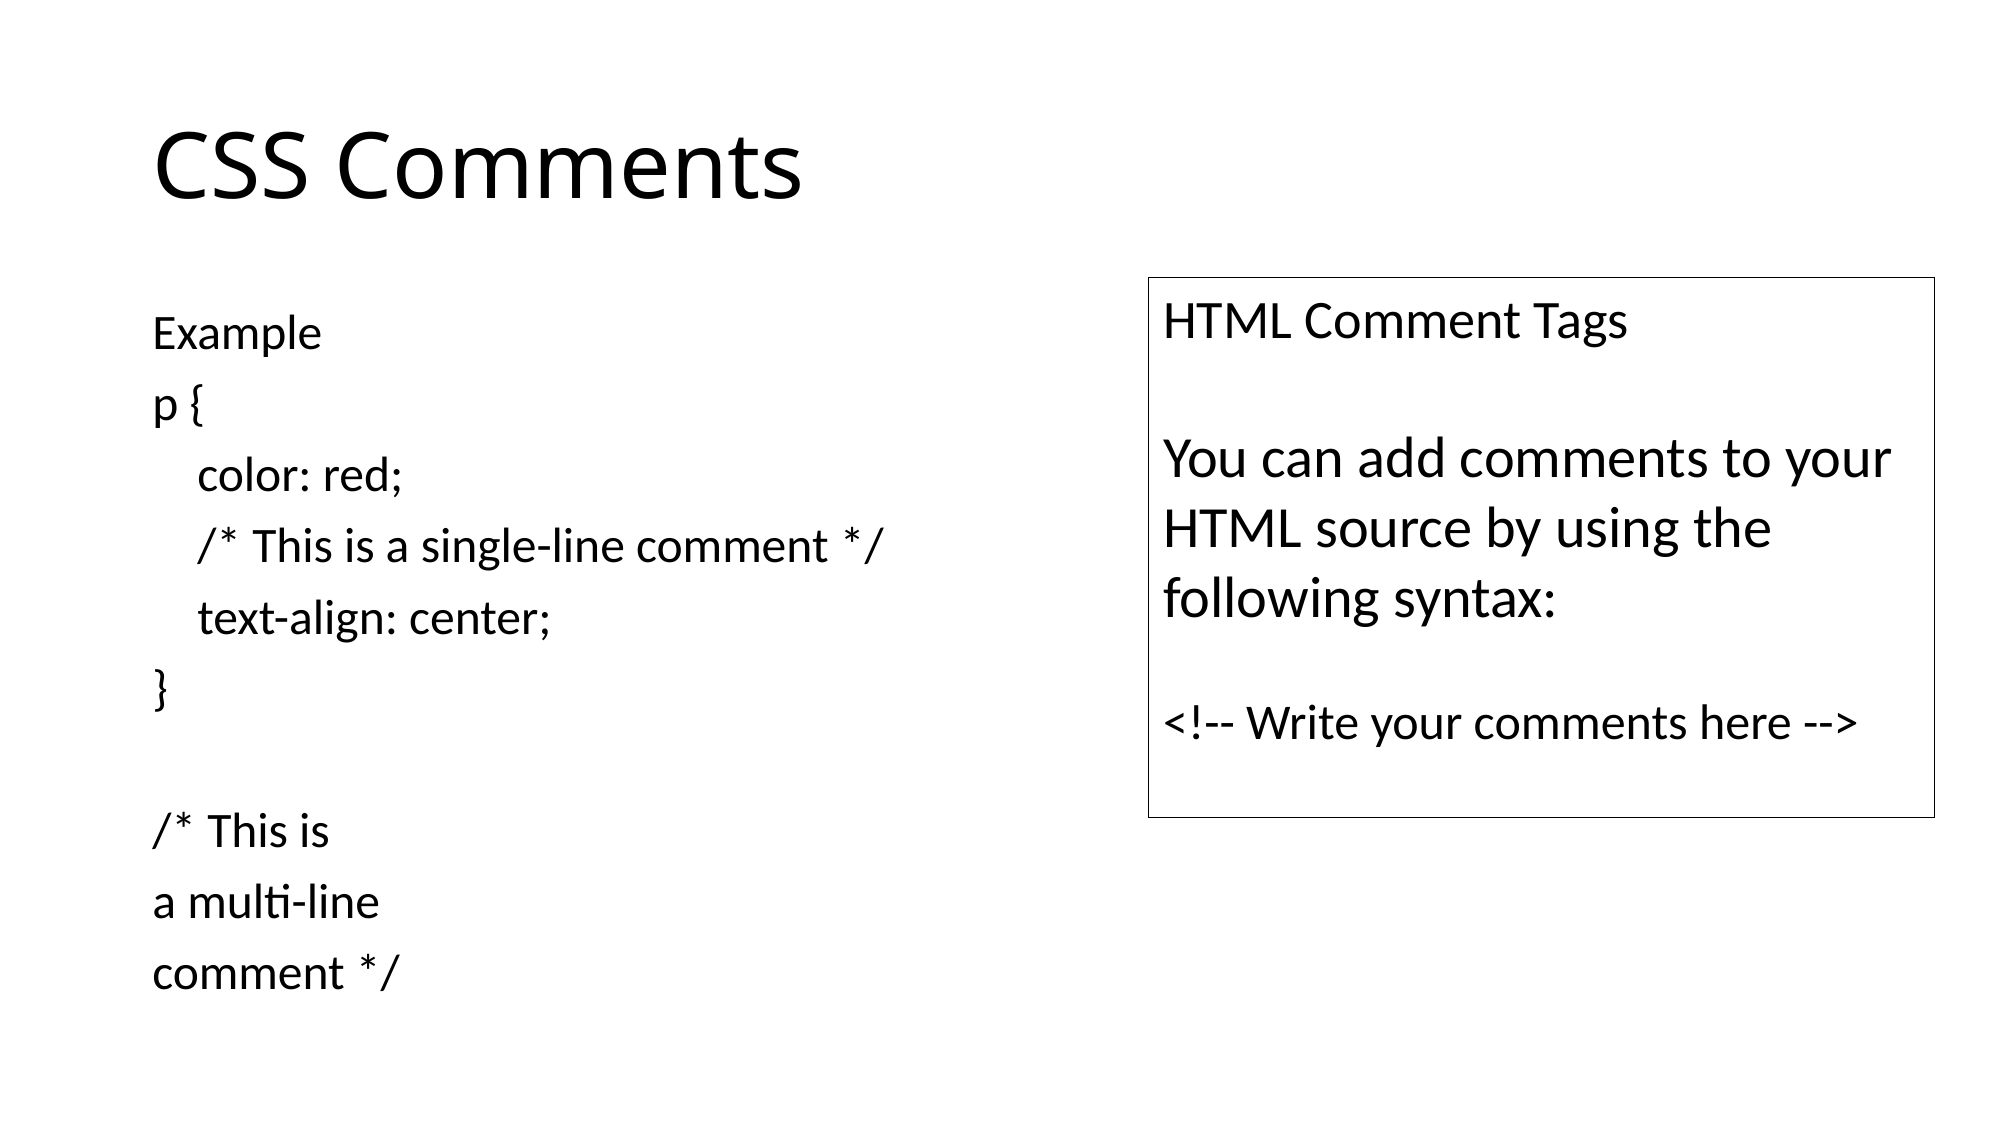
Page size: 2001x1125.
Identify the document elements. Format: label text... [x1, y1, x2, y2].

text_box HTML Comment Tags You can add comments to your HTML source by using the following syntax: <!-- Write your comments here --> [1147, 276, 1935, 818]
list Example p { color: red; /* This is a single-line comment */ text-align: center; } /* This is a multi-line comment */ [137, 299, 1863, 1014]
title CSS Comments [137, 59, 1863, 278]
